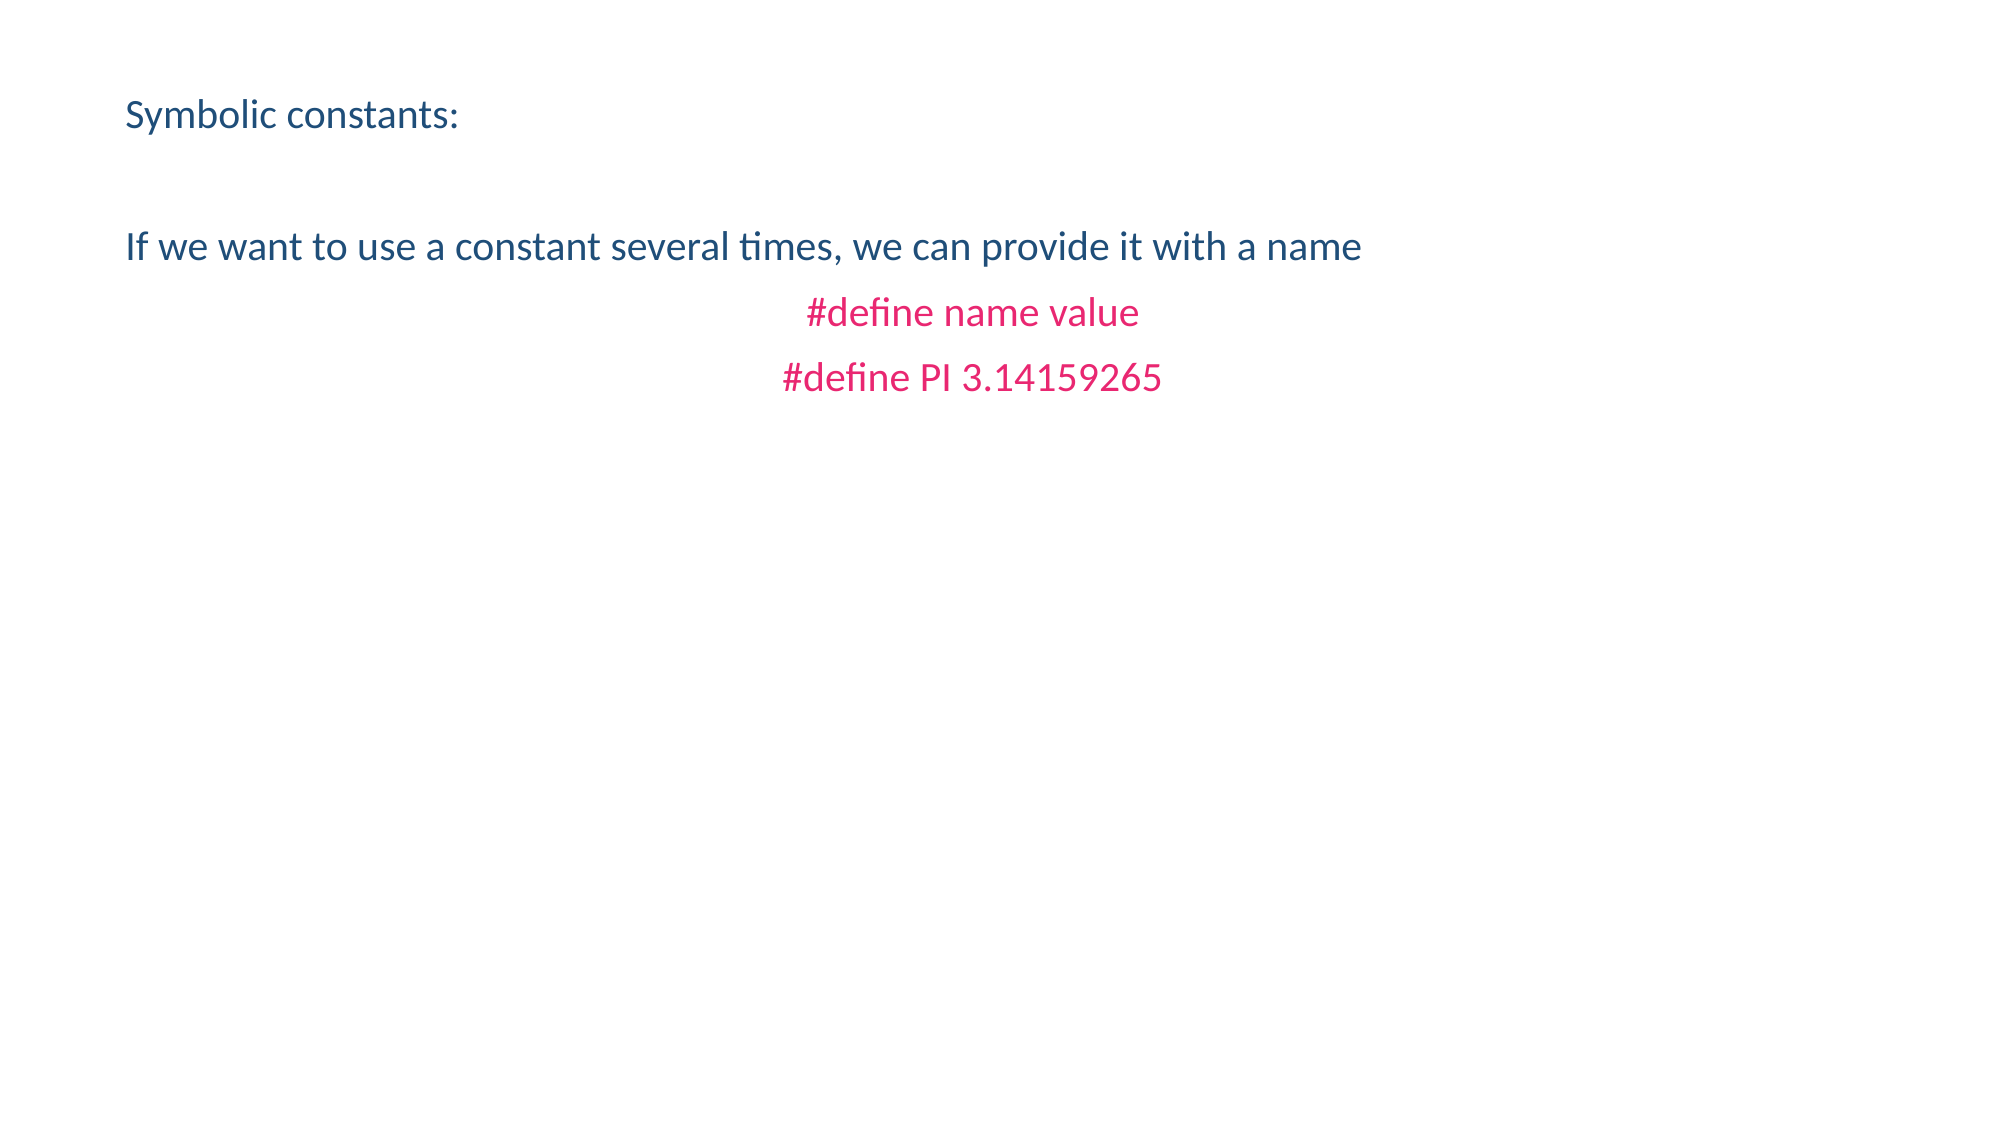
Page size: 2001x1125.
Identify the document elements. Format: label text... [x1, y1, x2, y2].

list Symbolic constants: If we want to use a constant several times, we can provide it with a name #define name value #define PI 3.14159265 [110, 84, 1836, 799]
